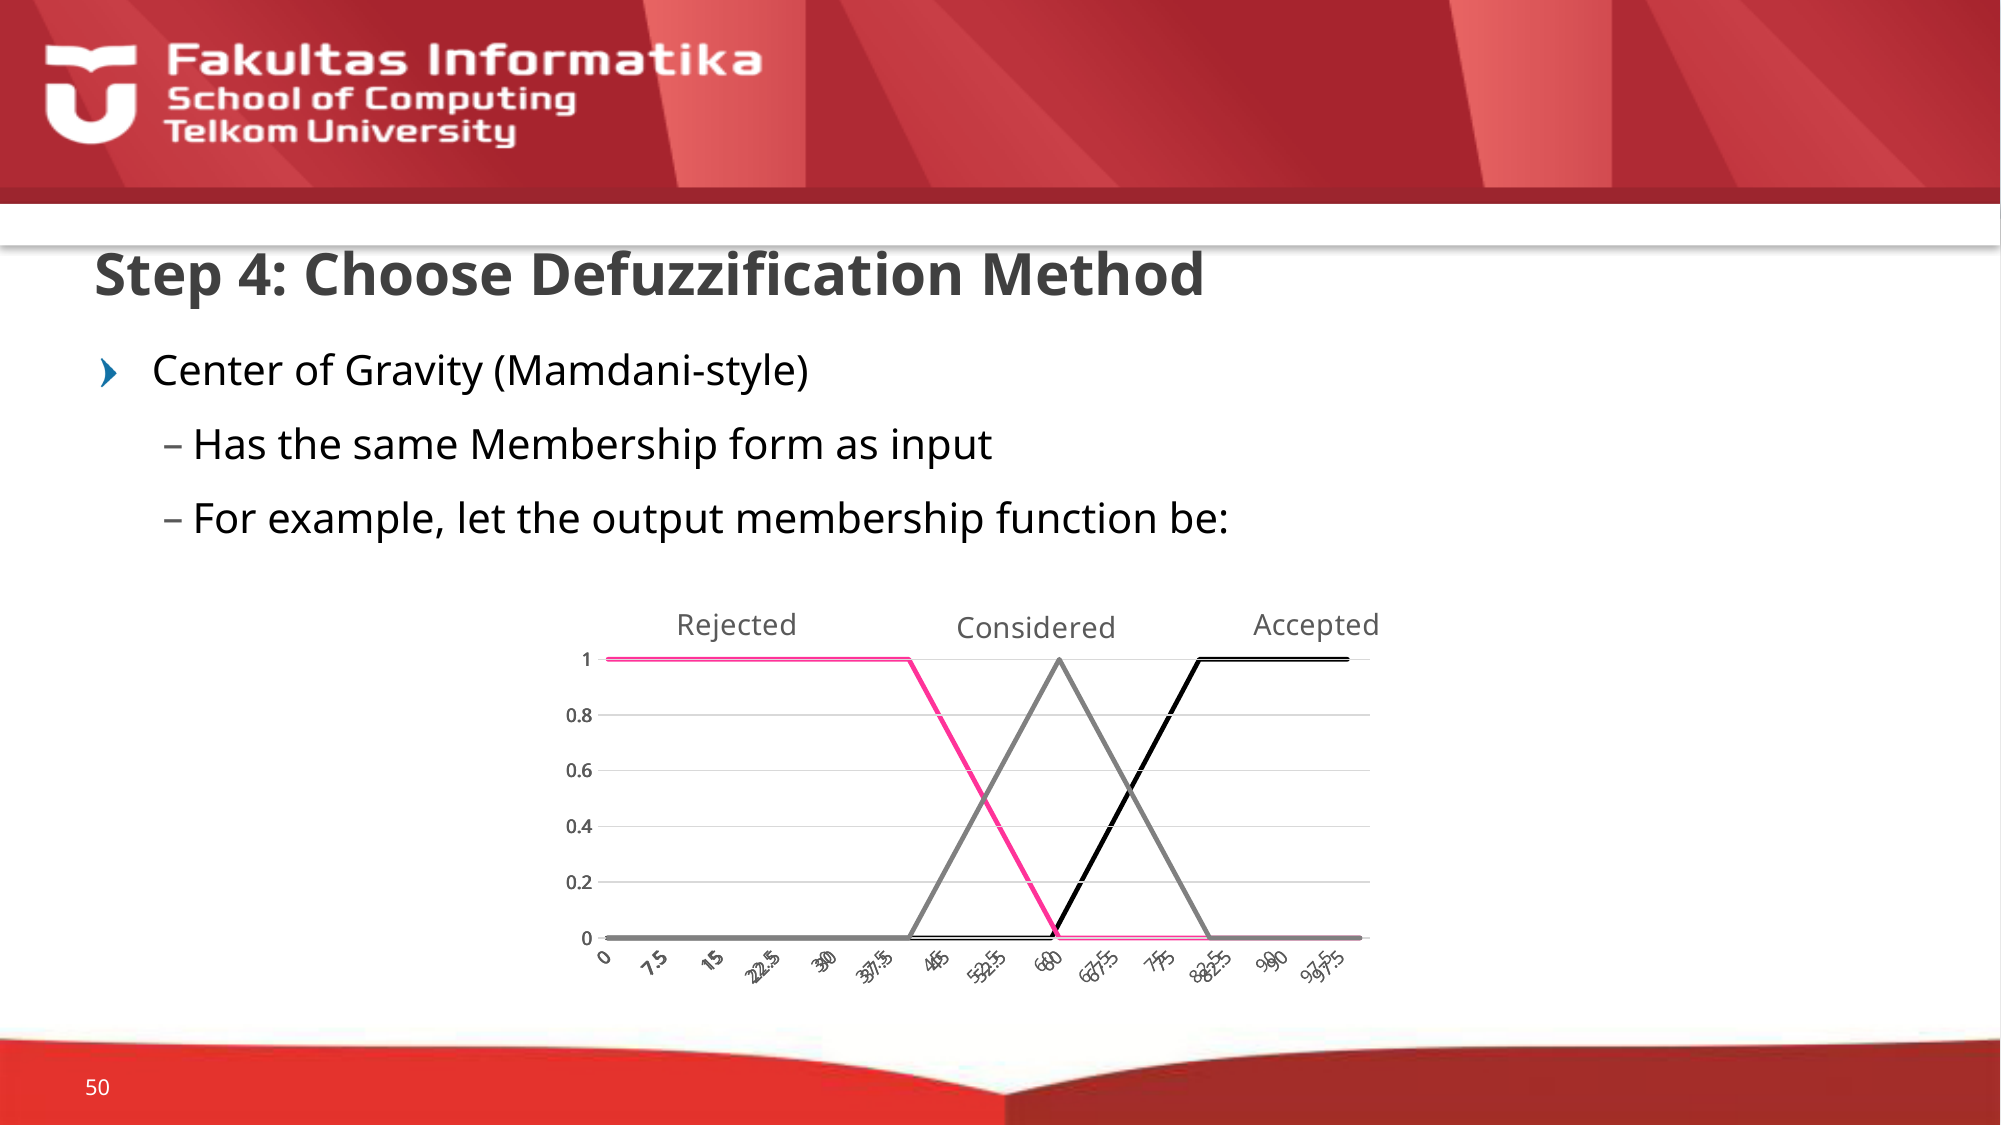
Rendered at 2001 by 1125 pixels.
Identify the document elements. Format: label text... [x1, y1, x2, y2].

chart [549, 562, 1387, 999]
list Center of Gravity (Mamdani-style) Has the same Membership form as input For example, let the output membership function be: [80, 329, 1902, 990]
slide_number 50 [85, 1058, 164, 1119]
picture [95, 349, 120, 389]
title Step 4: Choose Defuzzification Method [79, 219, 1901, 325]
picture [0, 0, 2001, 1125]
